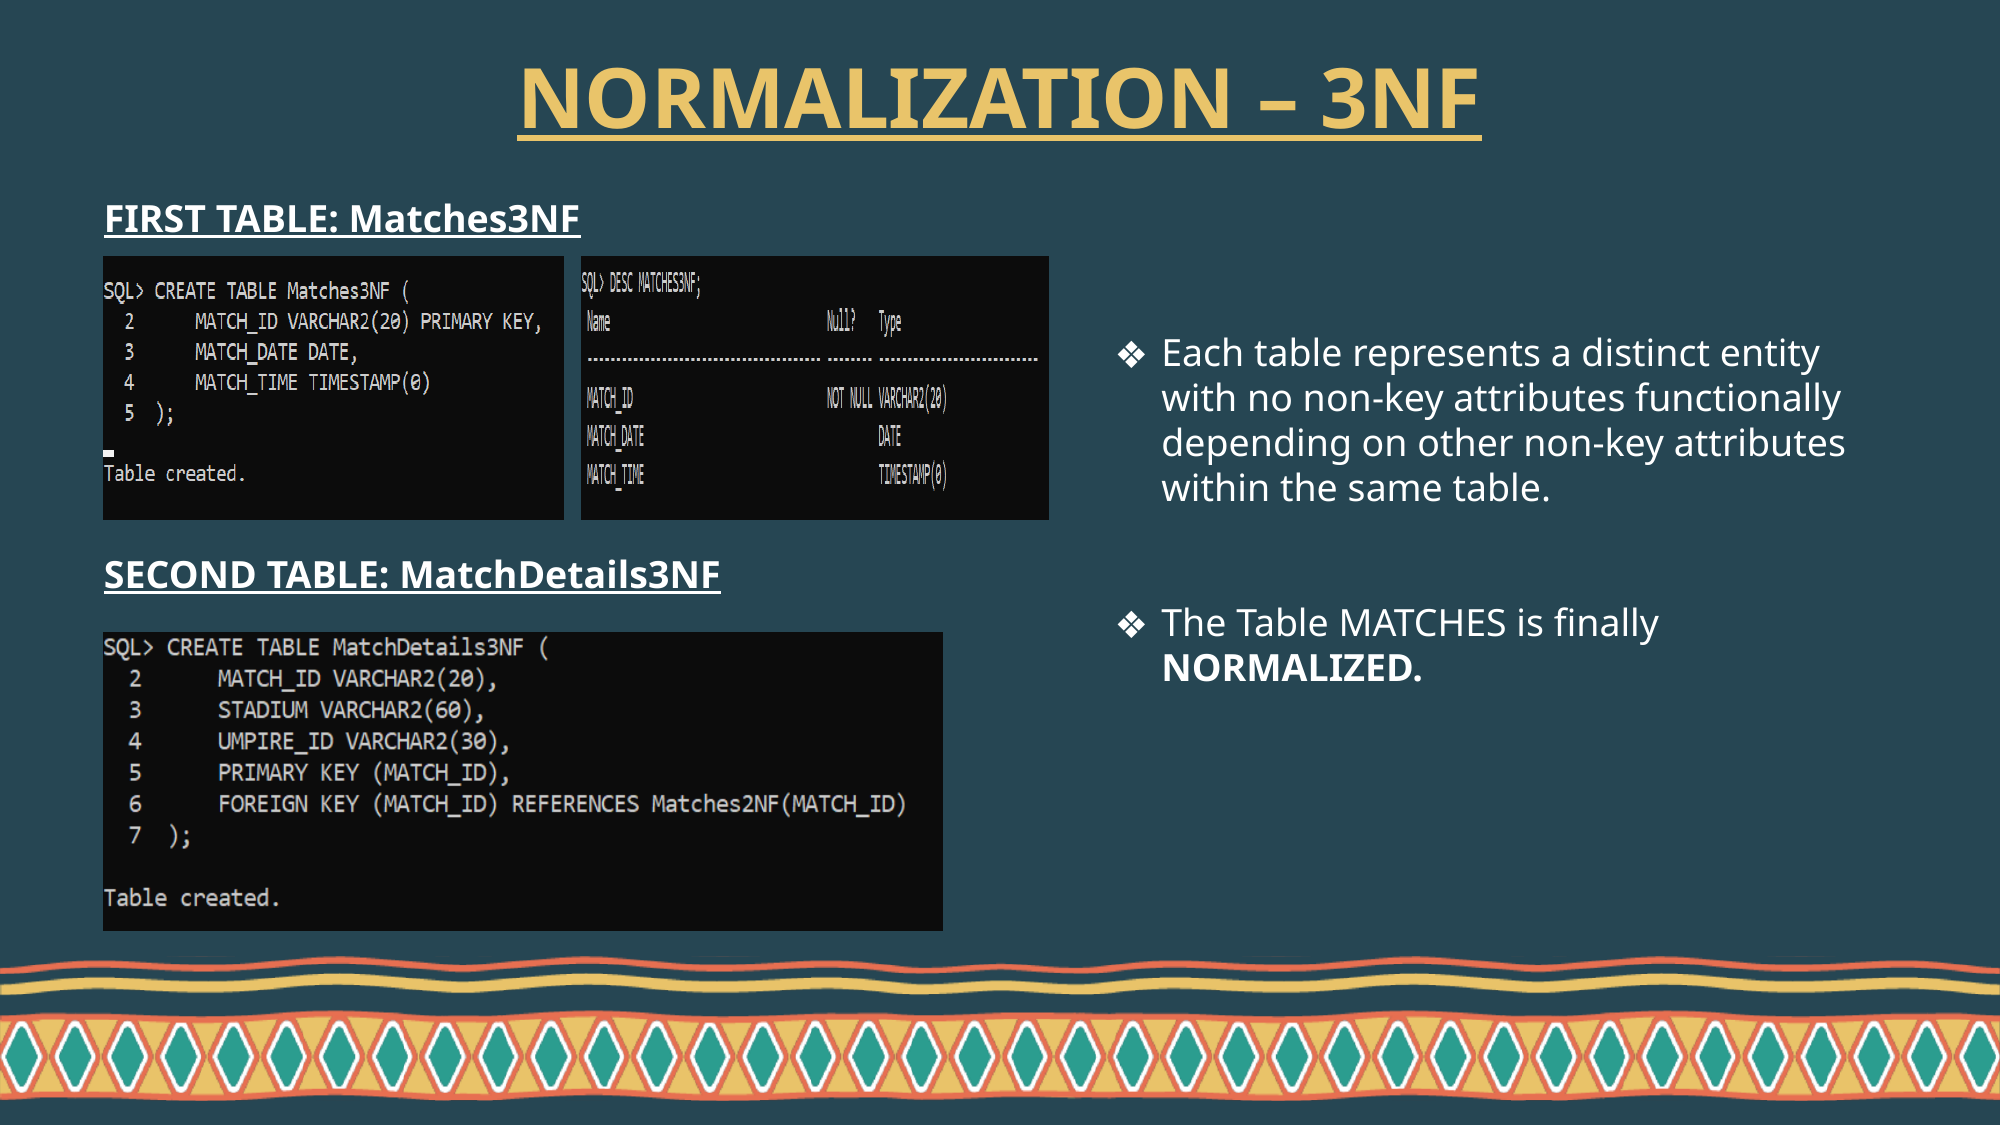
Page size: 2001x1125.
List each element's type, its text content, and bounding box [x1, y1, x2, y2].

text_box SECOND TABLE: MatchDetails3NF [103, 556, 1099, 669]
list FIRST TABLE: Matches3NF [103, 199, 1854, 313]
picture [103, 255, 564, 520]
picture [581, 255, 1050, 520]
picture [103, 632, 943, 932]
text_box Each table represents a distinct entity with no non-key attributes functionally depending on other non-key attributes within the same table. The Table MATCHES is finally NORMALIZED. [1099, 321, 1907, 787]
picture [0, 956, 2000, 1101]
title NORMALIZATION – 3NF [125, 0, 1875, 146]
